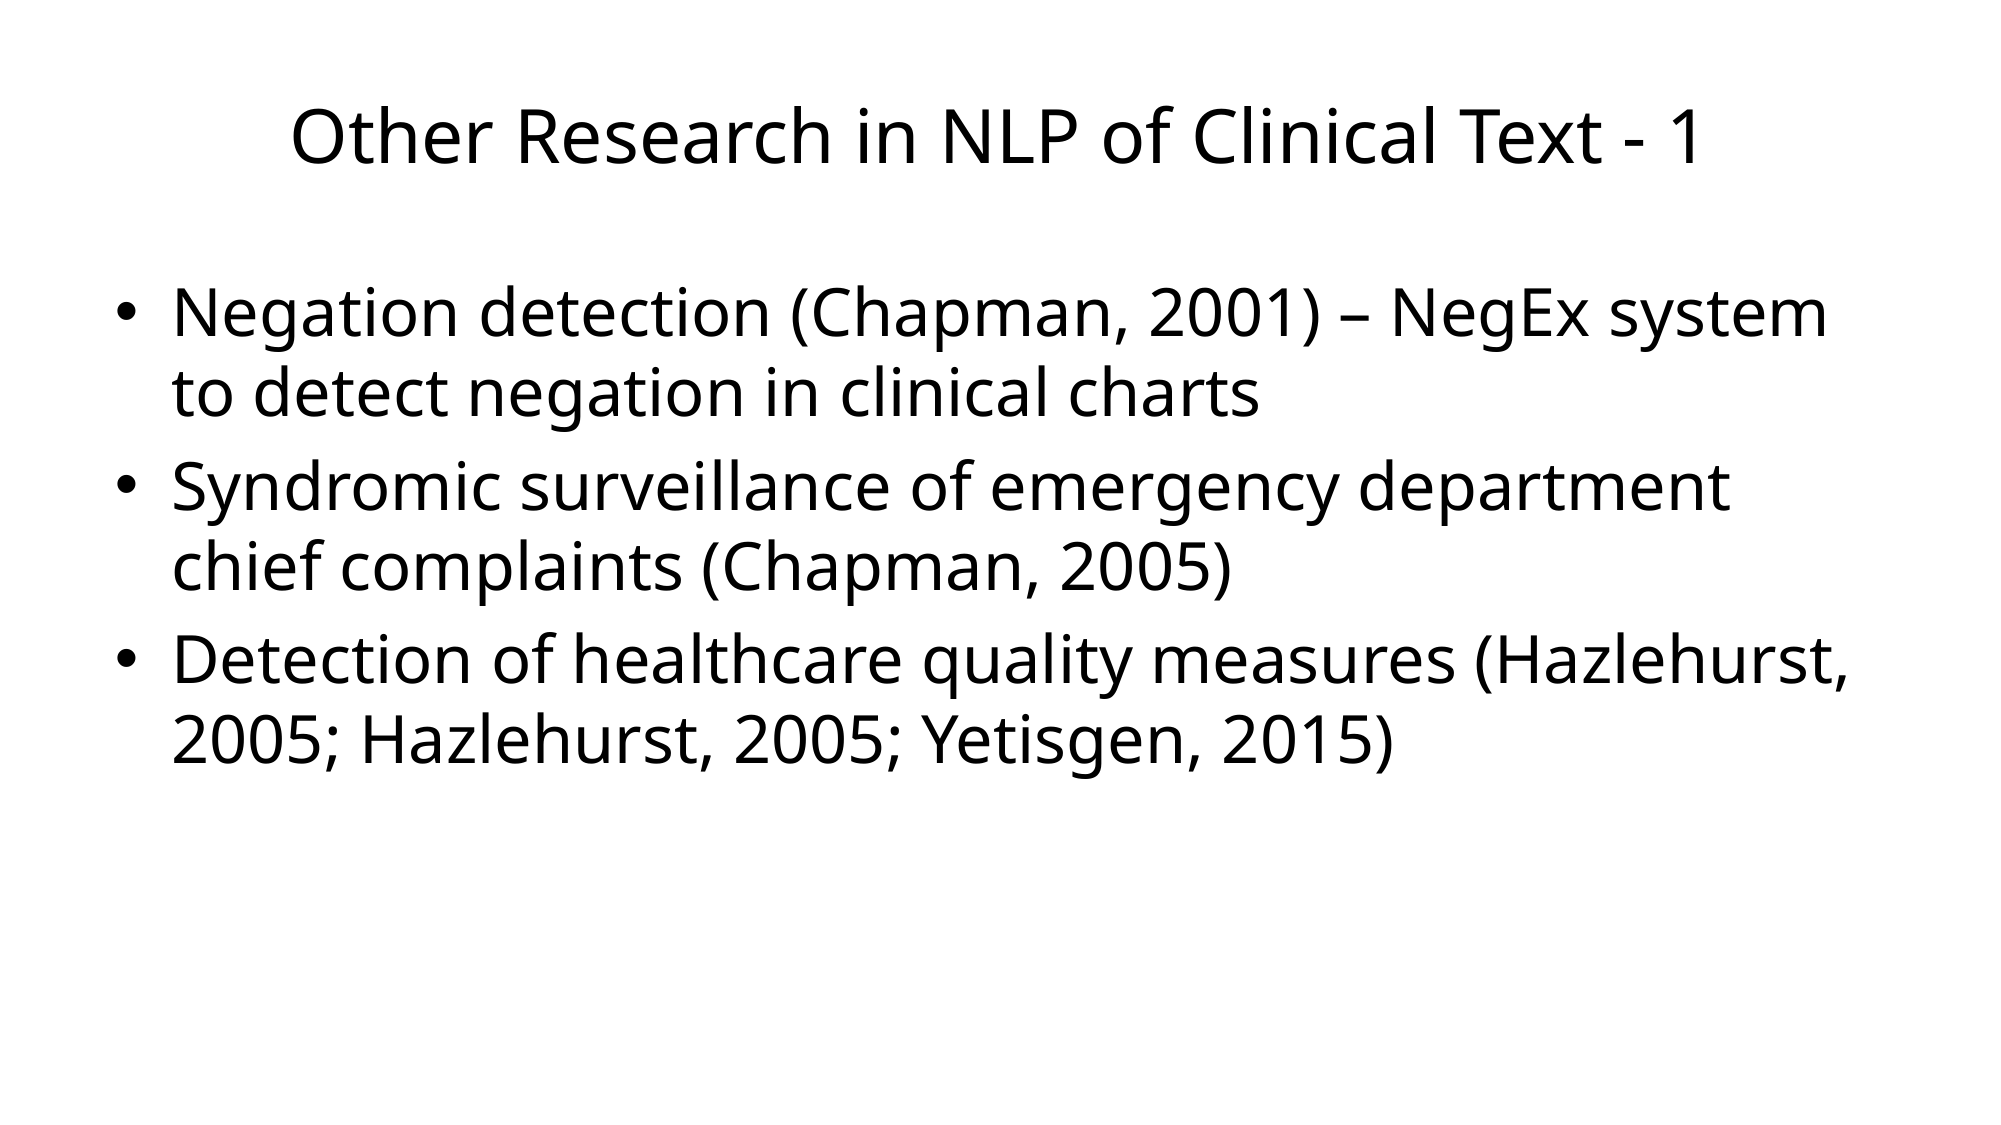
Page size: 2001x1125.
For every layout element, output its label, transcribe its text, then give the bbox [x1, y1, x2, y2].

title Other Research in NLP of Clinical Text - 1 [99, 45, 1900, 233]
list Negation detection (Chapman, 2001) – NegEx system to detect negation in clinical charts Syndromic surveillance of emergency department chief complaints (Chapman, 2005) Detection of healthcare quality measures (Hazlehurst, 2005; Hazlehurst, 2005; Yetisgen, 2015) [99, 262, 1900, 1013]
